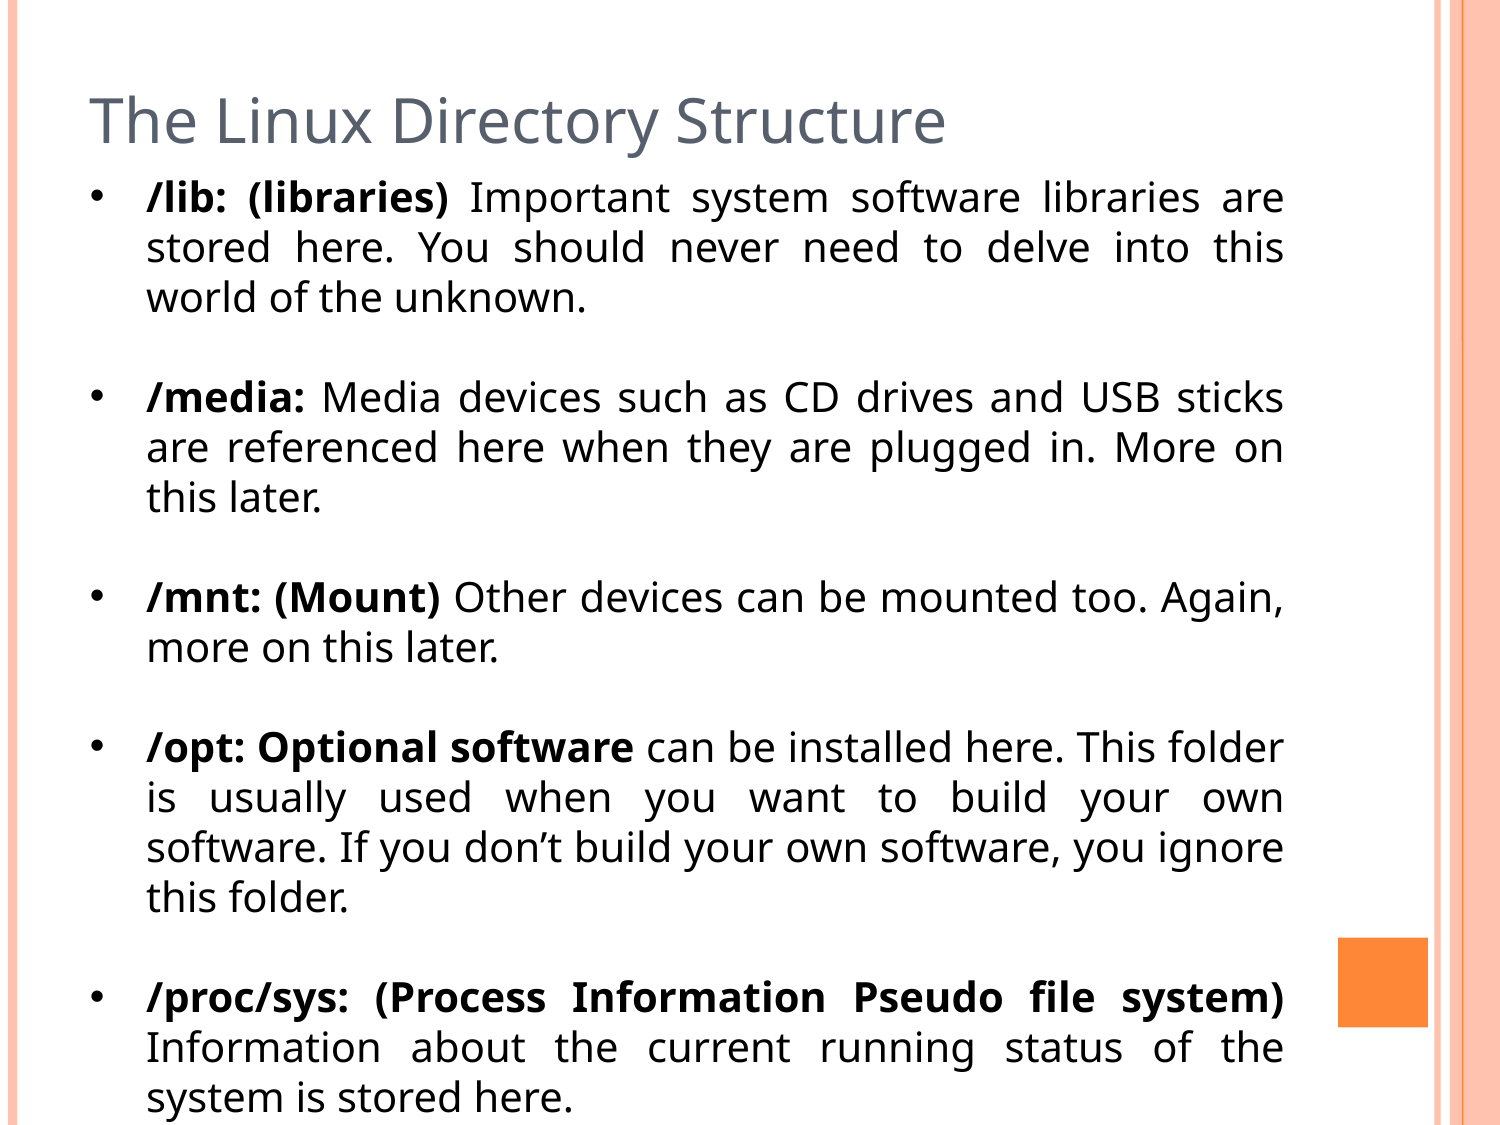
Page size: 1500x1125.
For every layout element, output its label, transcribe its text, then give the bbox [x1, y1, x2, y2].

text_box /lib: (libraries) Important system software libraries are stored here. You should never need to delve into this world of the unknown. /media: Media devices such as CD drives and USB sticks are referenced here when they are plugged in. More on this later. /mnt: (Mount) Other devices can be mounted too. Again, more on this later. /opt: Optional software can be installed here. This folder is usually used when you want to build your own software. If you don’t build your own software, you ignore this folder. /proc/sys: (Process Information Pseudo file system) Information about the current running status of the system is stored here. [74, 163, 1300, 963]
text_box The Linux Directory Structure [74, 45, 1300, 163]
